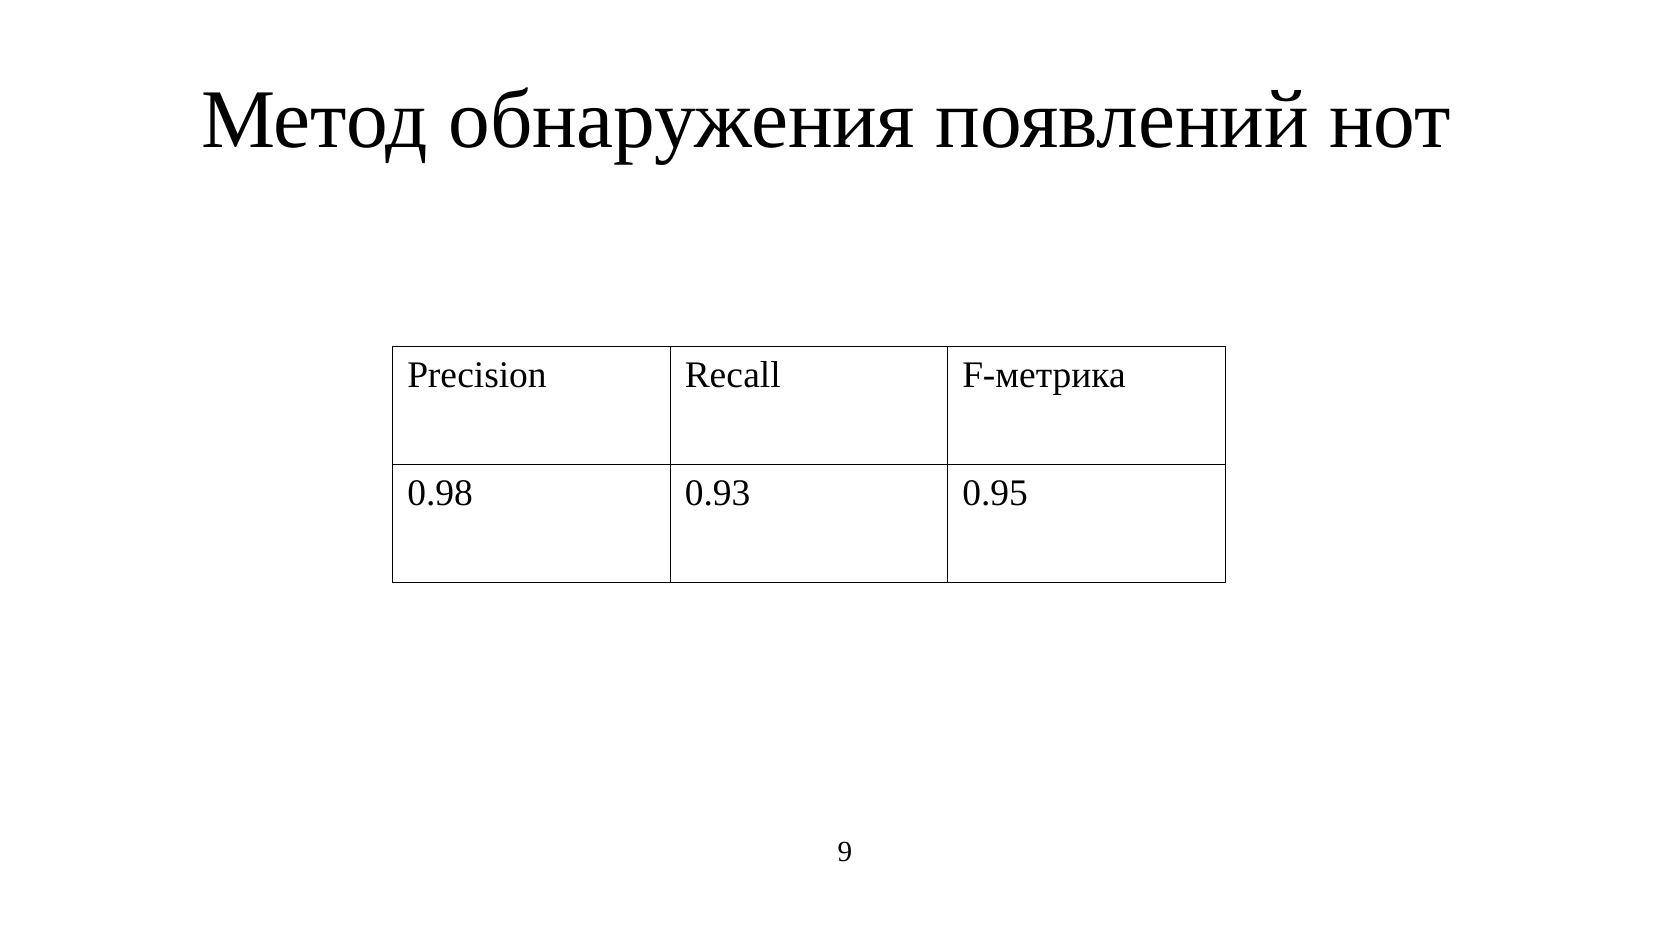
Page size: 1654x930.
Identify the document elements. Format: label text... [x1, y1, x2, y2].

text_box Метод обнаружения появлений нот [82, 36, 1570, 192]
table_header Recall [671, 347, 947, 464]
table_header Precision [393, 347, 670, 464]
table_header F-метрика [948, 347, 1225, 464]
table_cell 0.98 [393, 465, 670, 582]
table_cell 0.95 [948, 465, 1225, 582]
table_cell 0.93 [671, 465, 947, 582]
